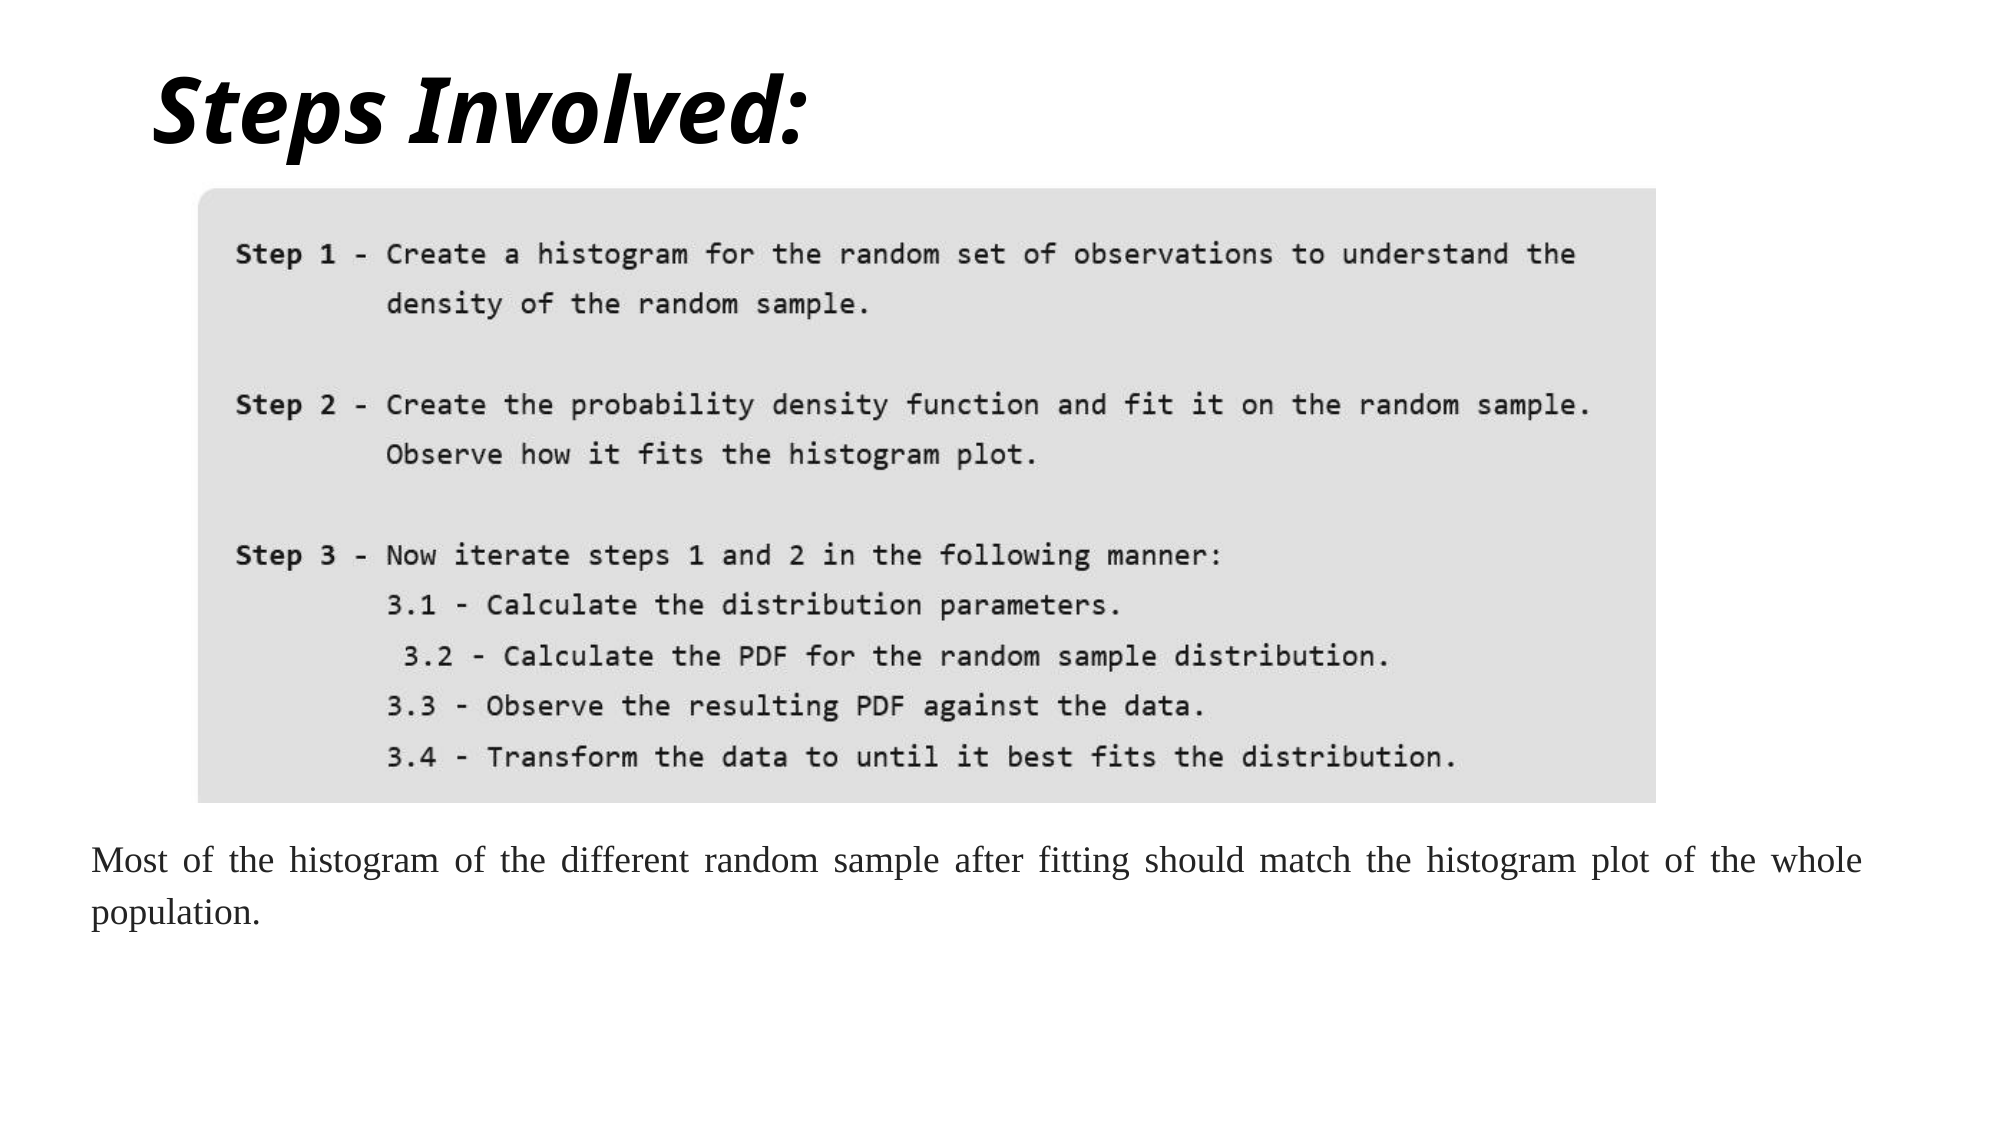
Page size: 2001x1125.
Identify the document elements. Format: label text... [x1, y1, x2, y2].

picture [191, 181, 1656, 803]
text_box Most of the histogram of the different random sample after fitting should match the histogram plot of the whole population. [38, 820, 1918, 940]
title Steps Involved: [137, 59, 1863, 278]
